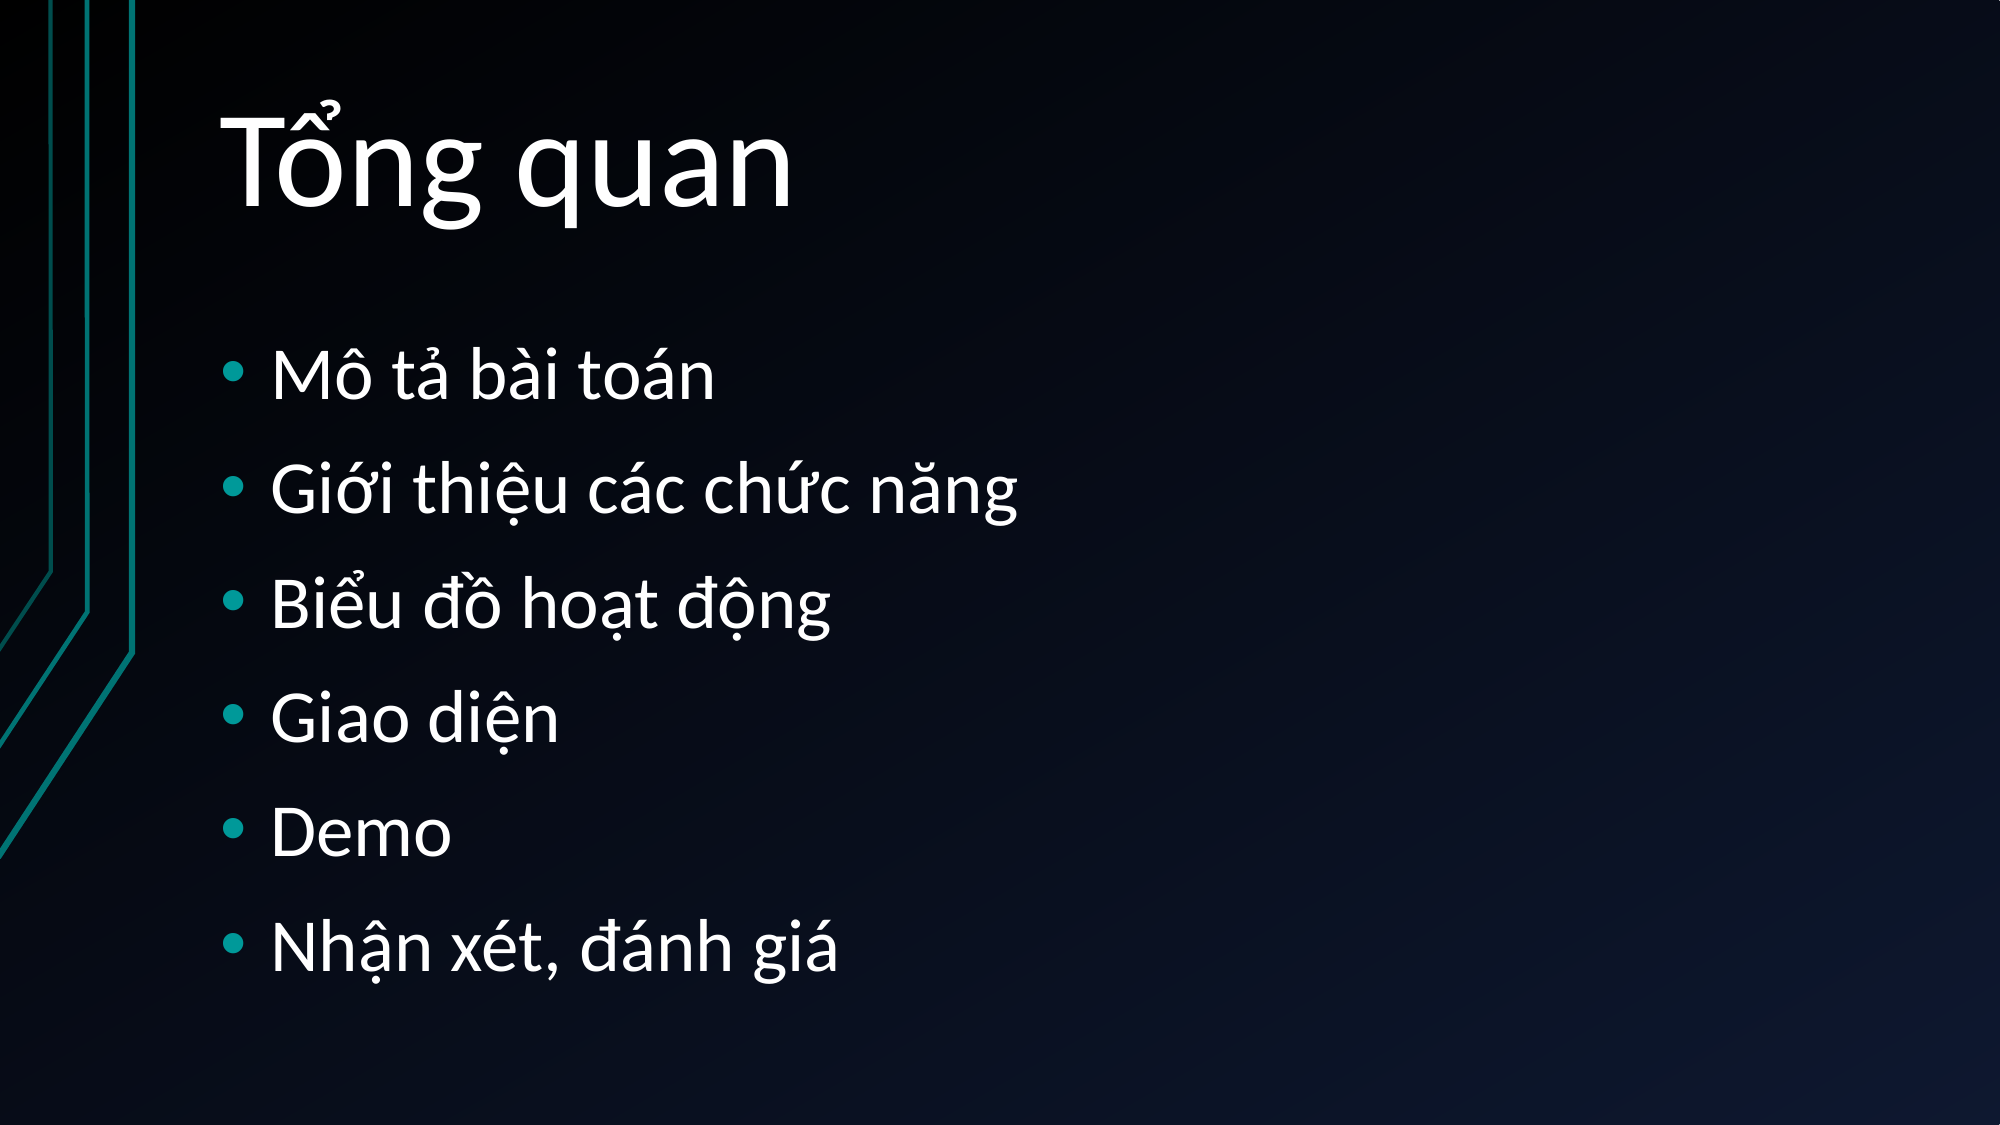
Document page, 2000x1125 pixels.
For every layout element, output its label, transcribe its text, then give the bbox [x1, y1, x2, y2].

title Tổng quan [199, 45, 1900, 246]
list Mô tả bài toán Giới thiệu các chức năng Biểu đồ hoạt động Giao diện Demo Nhận xét, đánh giá [200, 324, 1901, 1050]
